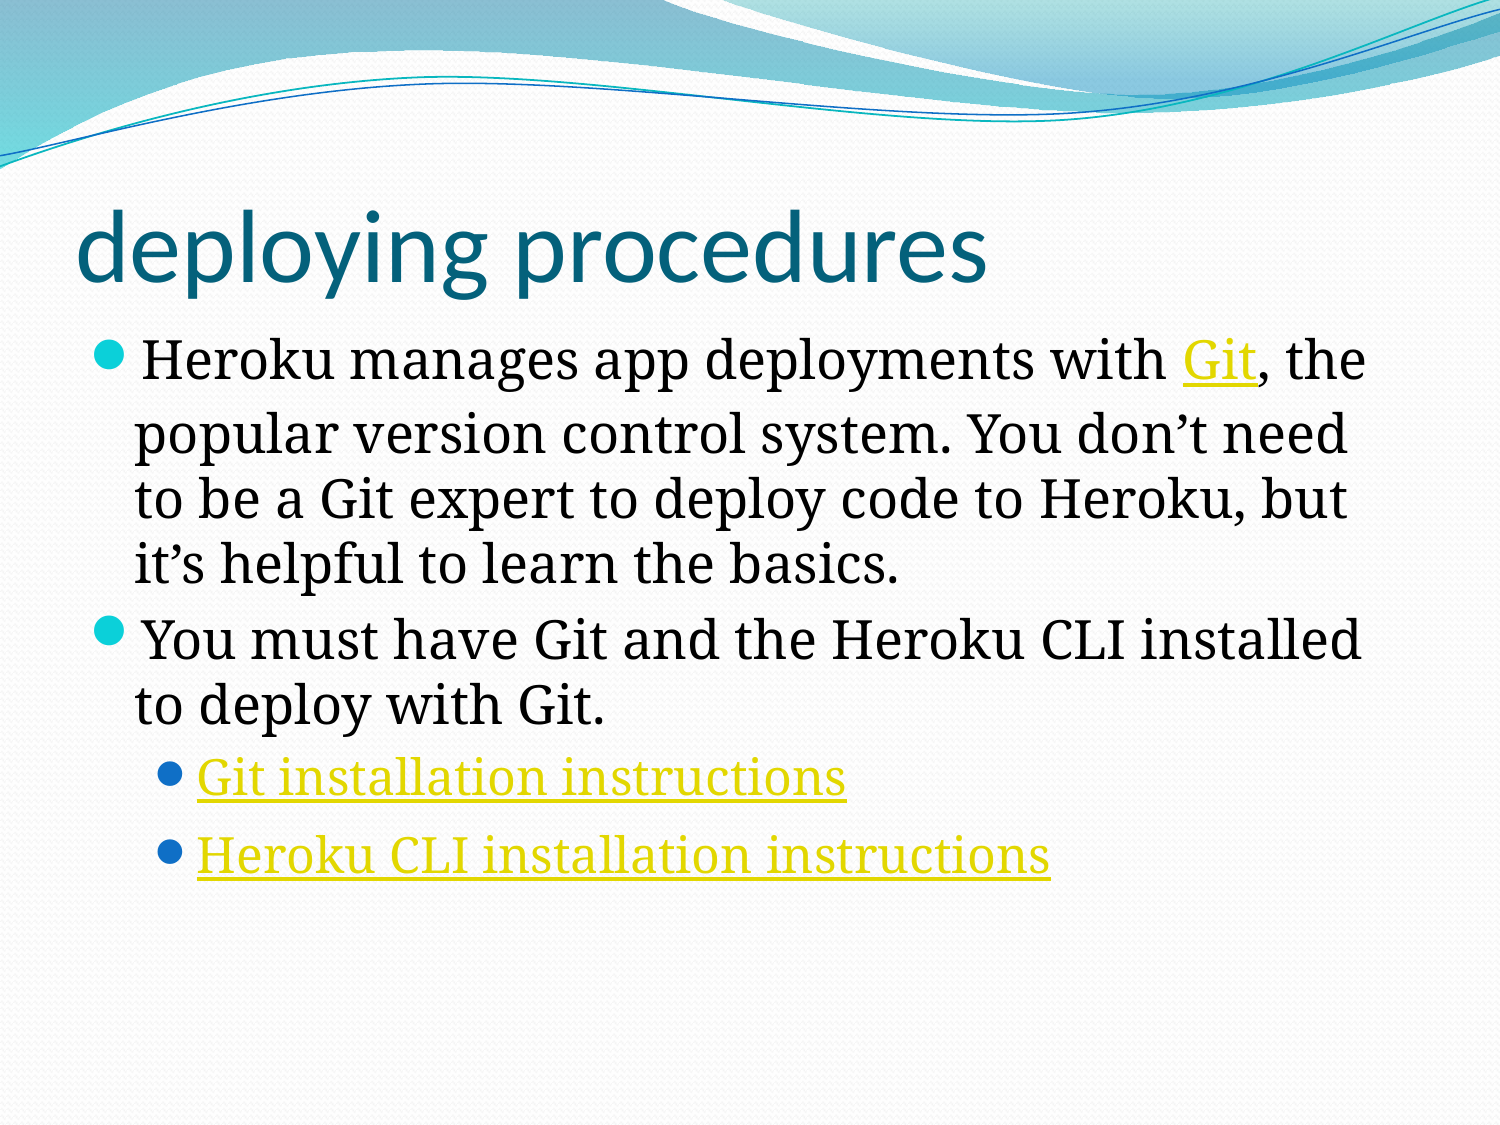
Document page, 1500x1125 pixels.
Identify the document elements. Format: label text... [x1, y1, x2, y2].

title deploying procedures [75, 115, 1425, 303]
list Heroku manages app deployments with Git, the popular version control system. You don’t need to be a Git expert to deploy code to Heroku, but it’s helpful to learn the basics. You must have Git and the Heroku CLI installed to deploy with Git. Git installation instructions Heroku CLI installation instructions [75, 317, 1425, 1038]
